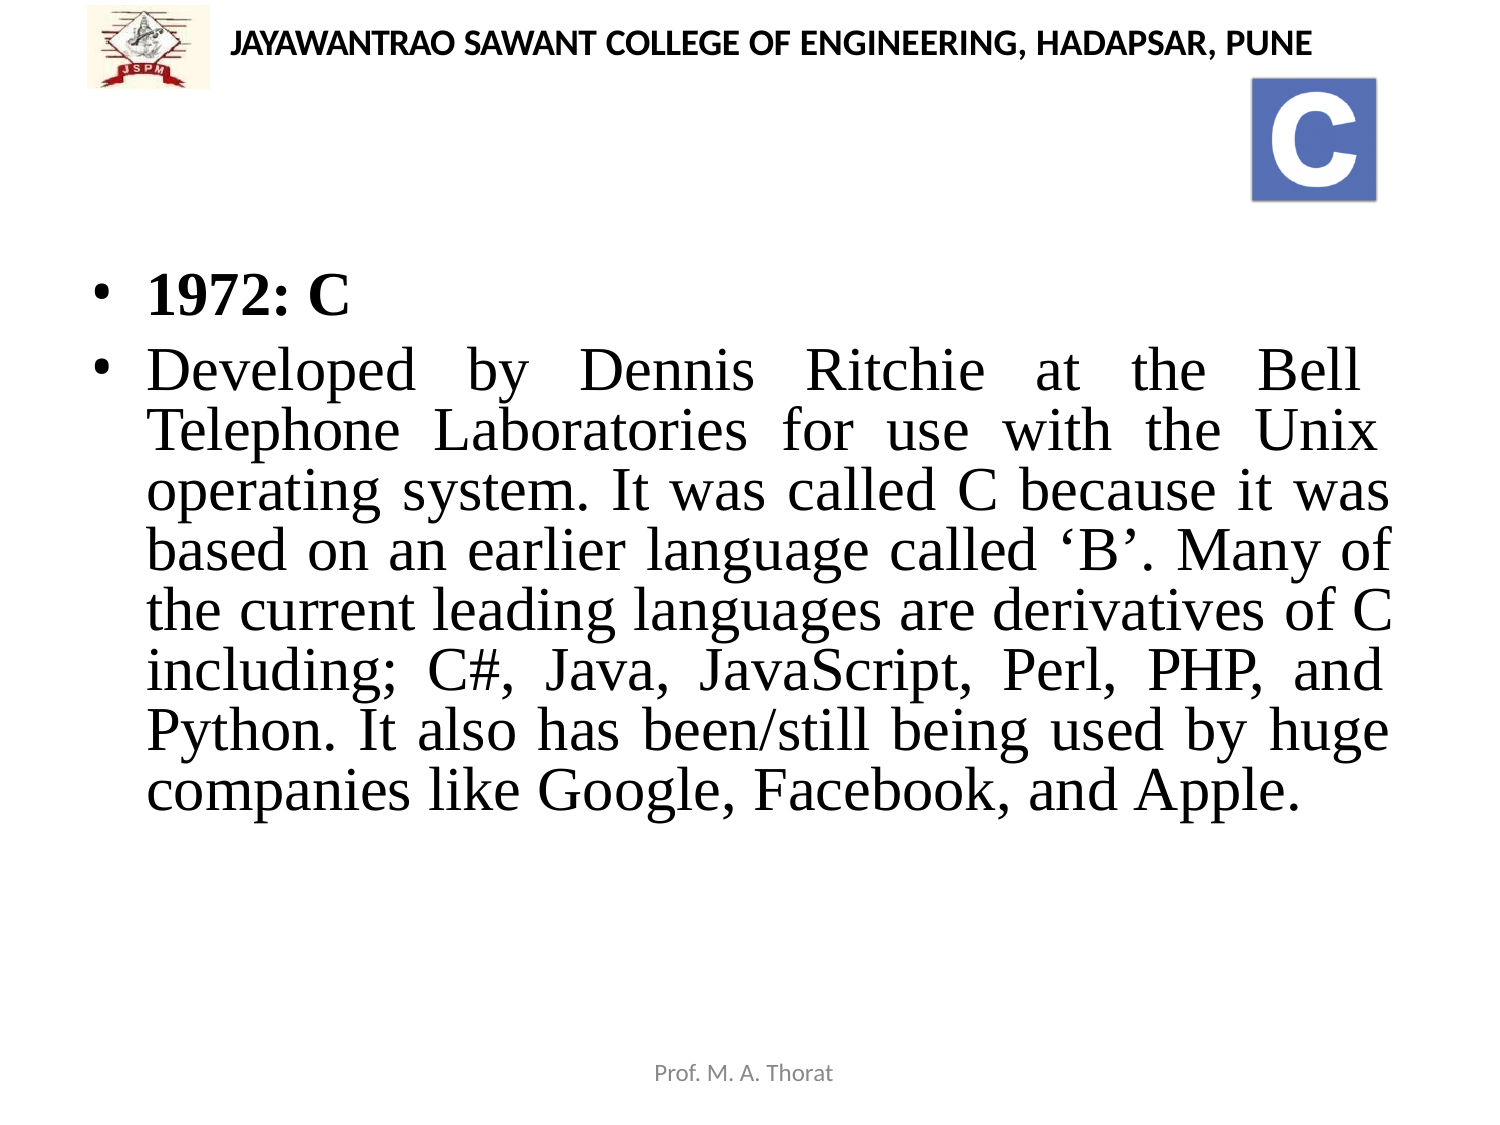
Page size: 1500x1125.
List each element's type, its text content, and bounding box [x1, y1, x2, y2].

text_box Developed by Dennis Ritchie at the Bell Telephone Laboratories for use with the Unix operating system. It was called C because it was based on an earlier language called ‘B’. Many of the current leading languages are derivatives of C including; C#, Java, JavaScript, Perl, PHP, and Python. It also has been/still being used by huge companies like Google, Facebook, and Apple. [87, 325, 1413, 823]
picture [87, 5, 210, 89]
footer Prof. M. A. Thorat [652, 1060, 848, 1090]
text_box JAYAWANTRAO SAWANT COLLEGE OF ENGINEERING, HADAPSAR, PUNE [228, 15, 1333, 63]
picture [1250, 76, 1378, 204]
title 1972: C [87, 250, 355, 325]
